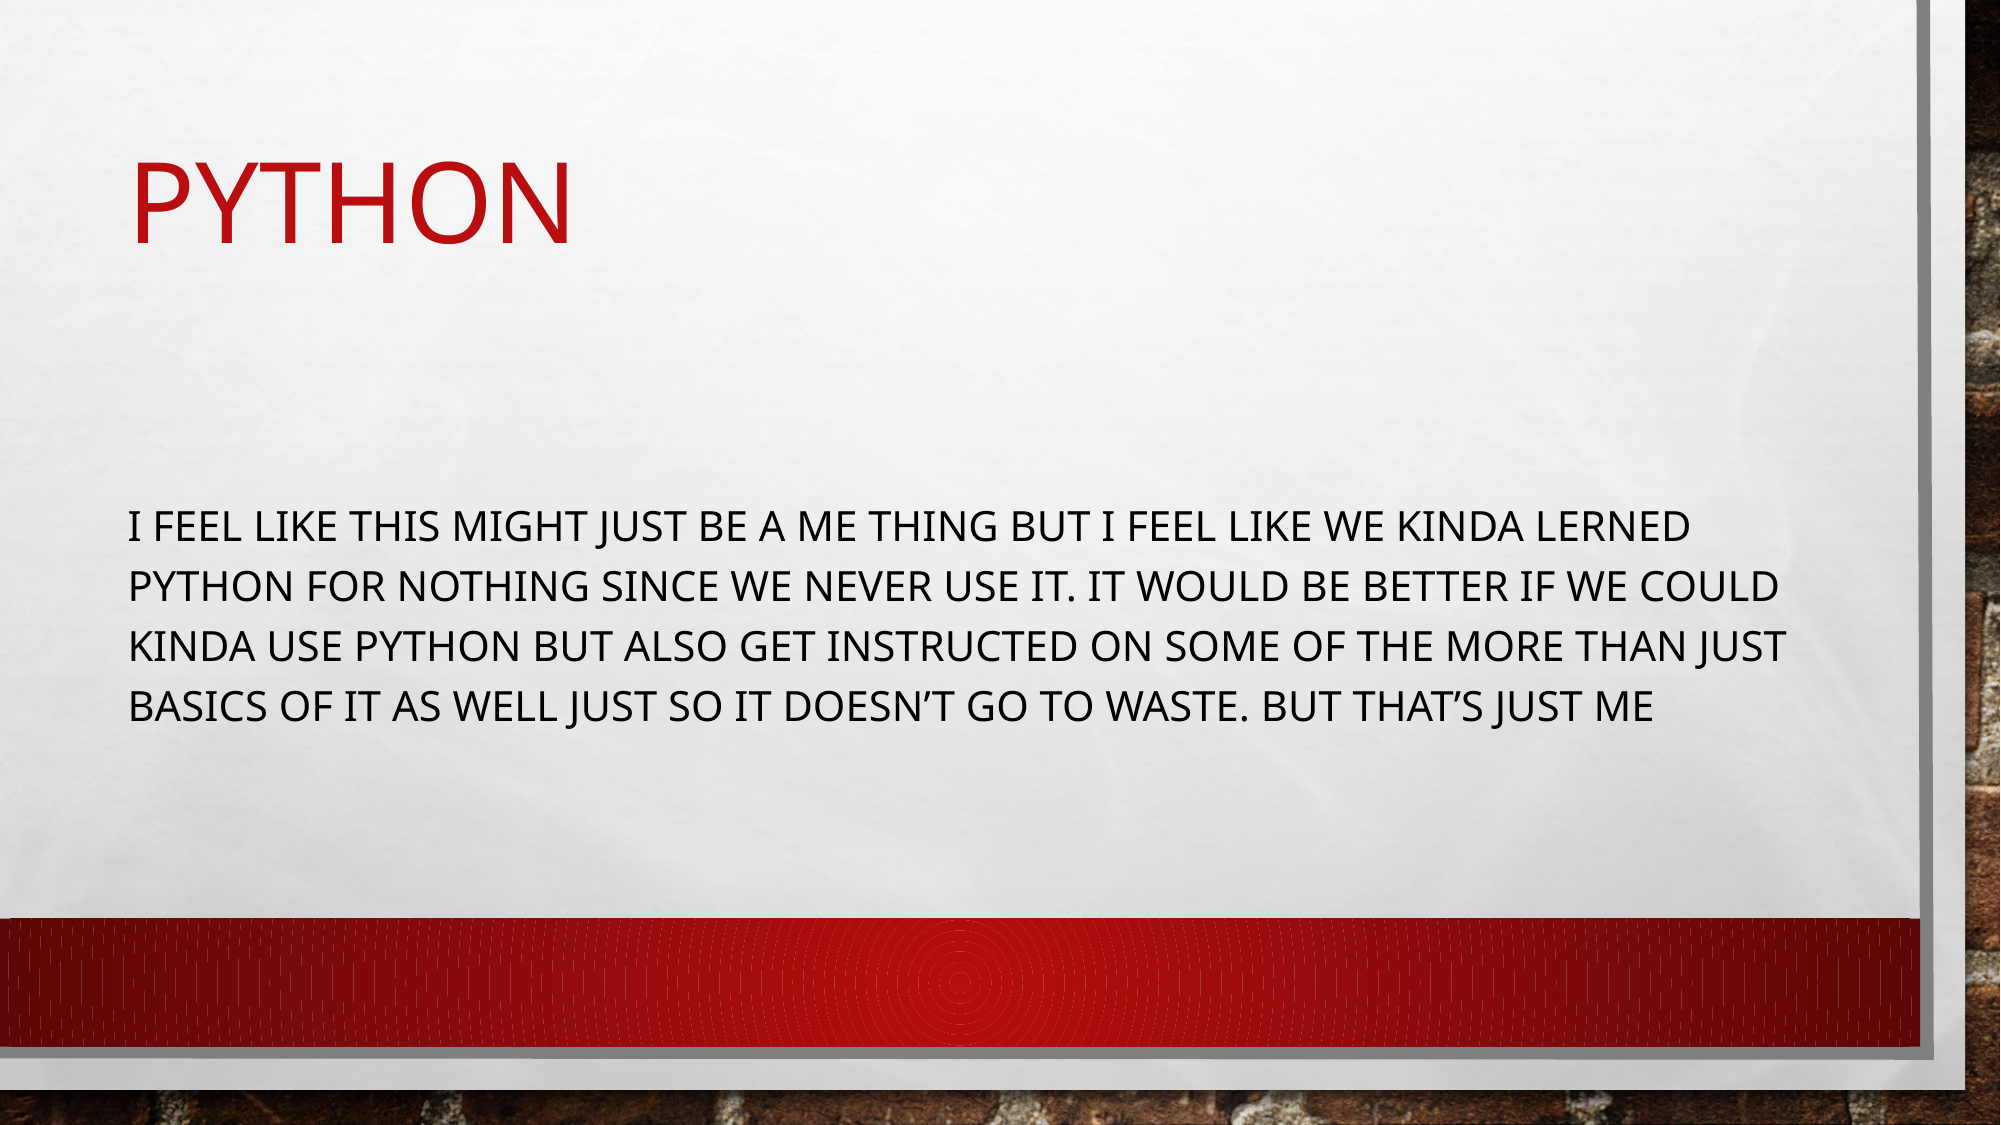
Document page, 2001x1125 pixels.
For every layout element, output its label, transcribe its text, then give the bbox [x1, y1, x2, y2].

list I feel like this might just be a me thing but I feel like we kinda lerned python for nothing since we never use it. It would be better if we could kinda use python but also get instructed on some of the more than just basics of it as well just so it doesn’t go to waste. But that’s just me [112, 338, 1818, 882]
title Python [112, 112, 1818, 302]
picture [0, 0, 2000, 1125]
